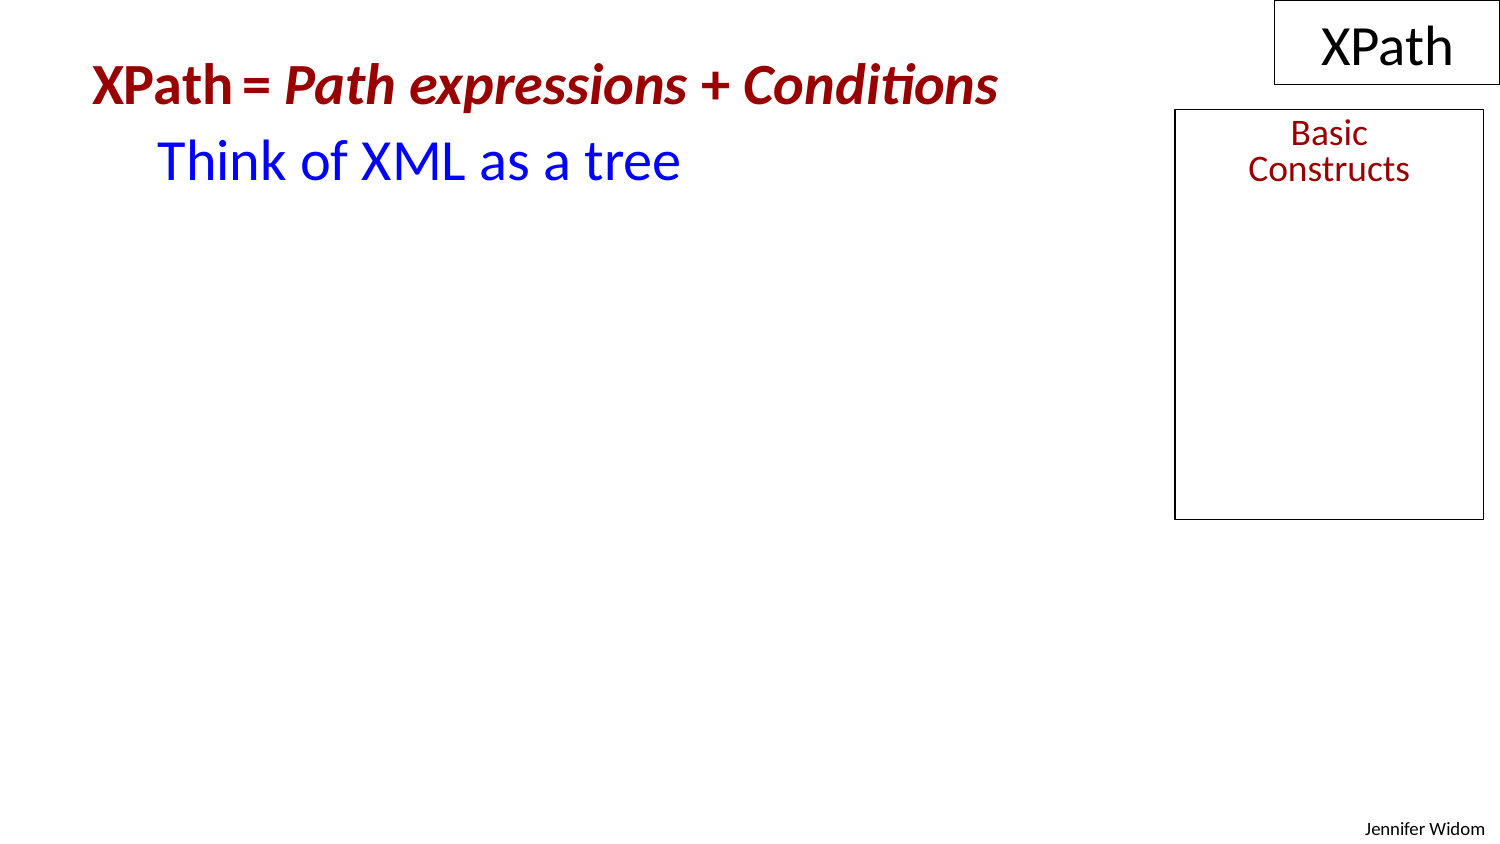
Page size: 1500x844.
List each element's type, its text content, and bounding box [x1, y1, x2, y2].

text_box = Path expressions + Conditions [212, 46, 1038, 122]
text_box XPath Think of XML as a tree [62, 46, 1425, 794]
text_box Basic Constructs [1175, 109, 1484, 520]
text_box XPath [1274, 0, 1500, 85]
